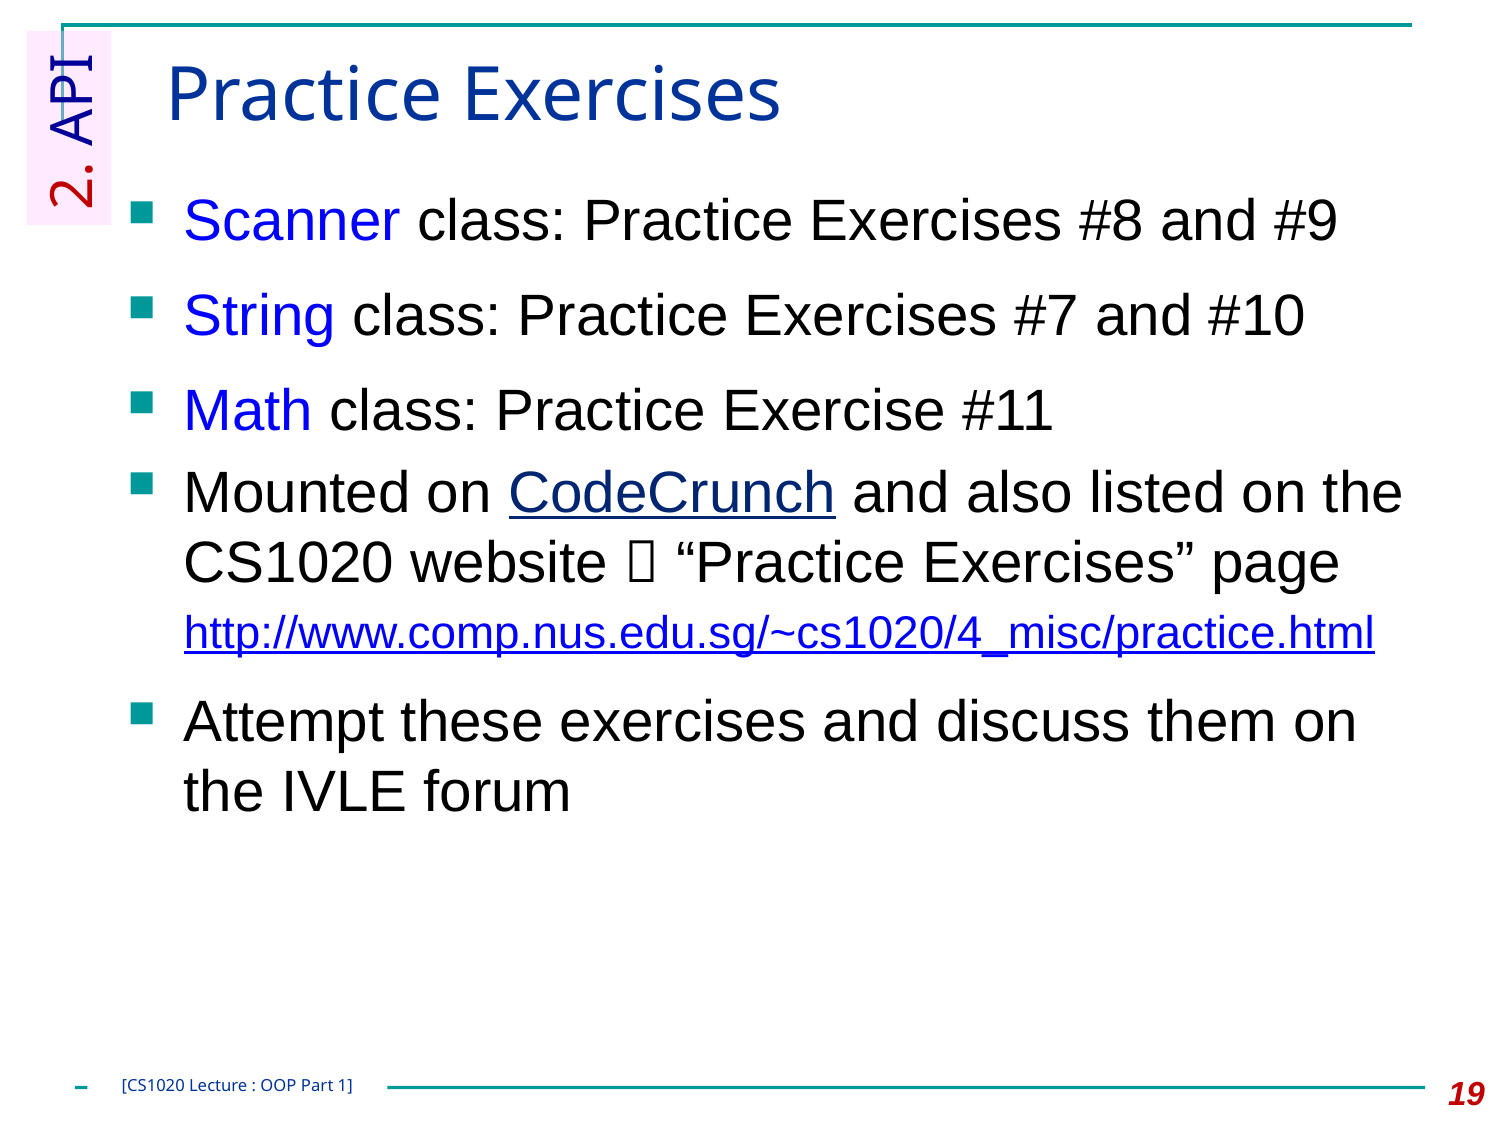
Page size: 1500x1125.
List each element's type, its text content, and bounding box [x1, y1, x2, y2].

list Scanner class: Practice Exercises #8 and #9 String class: Practice Exercises #7 and #10 Math class: Practice Exercise #11 Mounted on CodeCrunch and also listed on the CS1020 website  “Practice Exercises” page http://www.comp.nus.edu.sg/~cs1020/4_misc/practice.html Attempt these exercises and discuss them on the IVLE forum [112, 174, 1426, 1038]
text_box [CS1020 Lecture : OOP Part 1] [87, 1074, 388, 1100]
text_box 2. API [26, 30, 112, 225]
title Practice Exercises [149, 37, 1426, 168]
slide_number 19 [1400, 1065, 1500, 1125]
